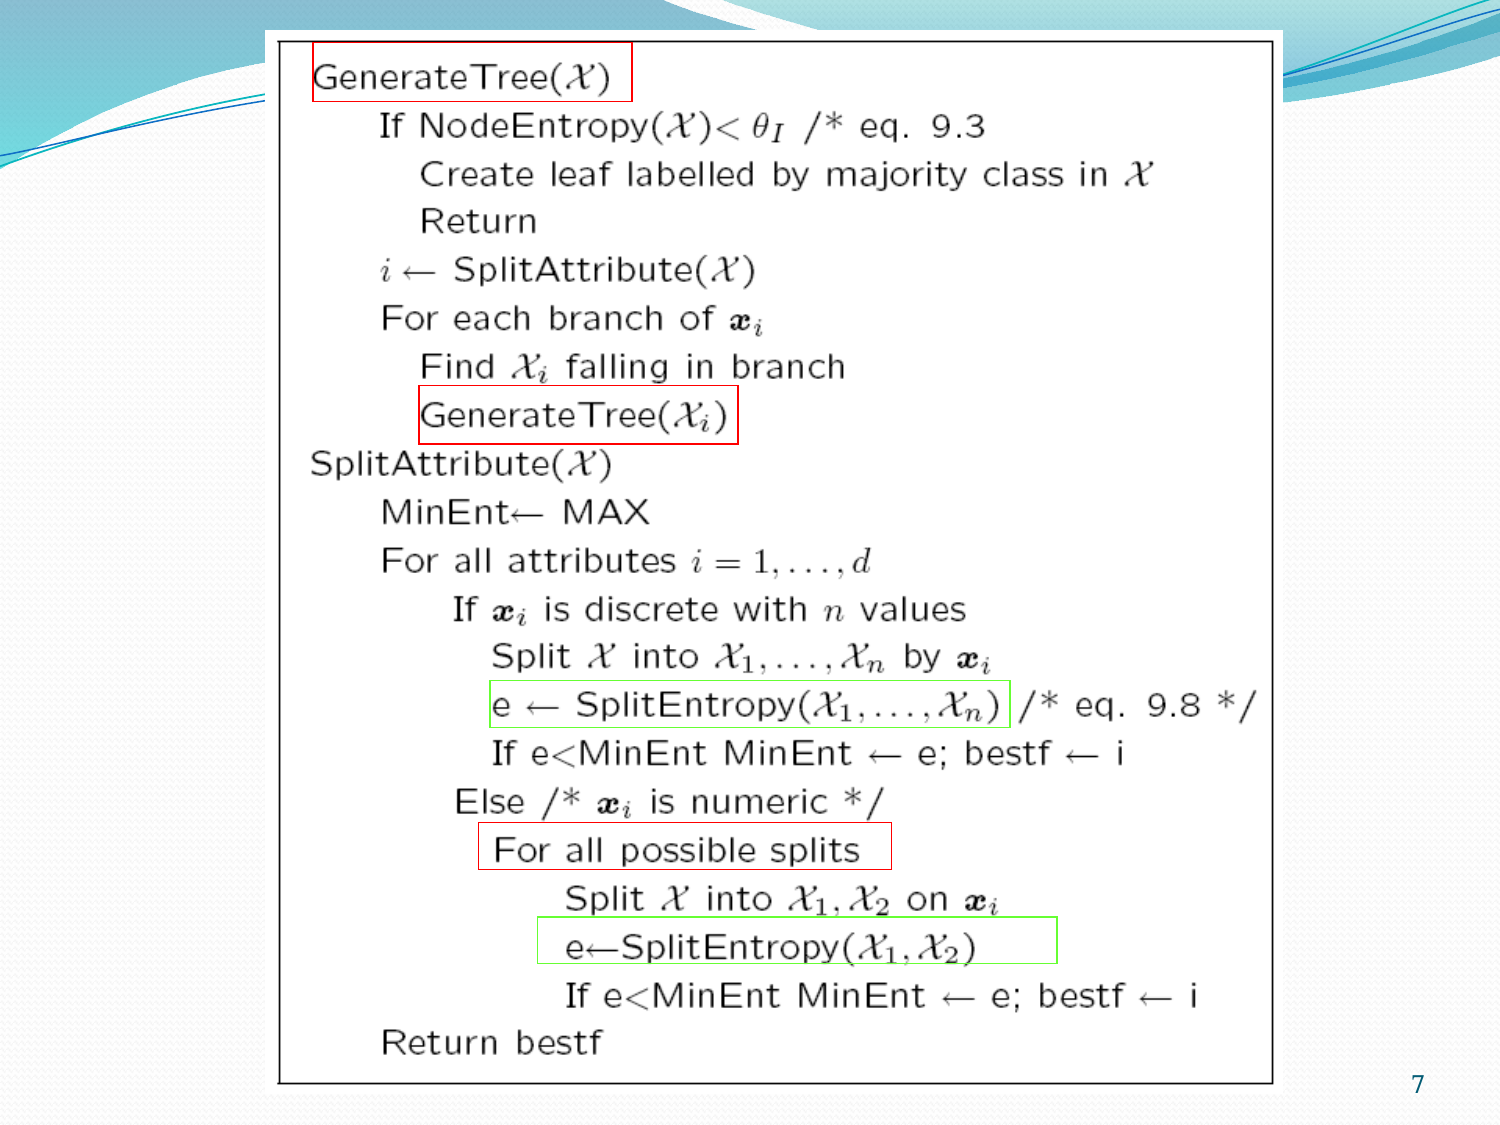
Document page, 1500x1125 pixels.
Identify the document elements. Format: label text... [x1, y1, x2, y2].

slide_number 7 [1299, 1042, 1425, 1103]
picture [265, 30, 1283, 1094]
